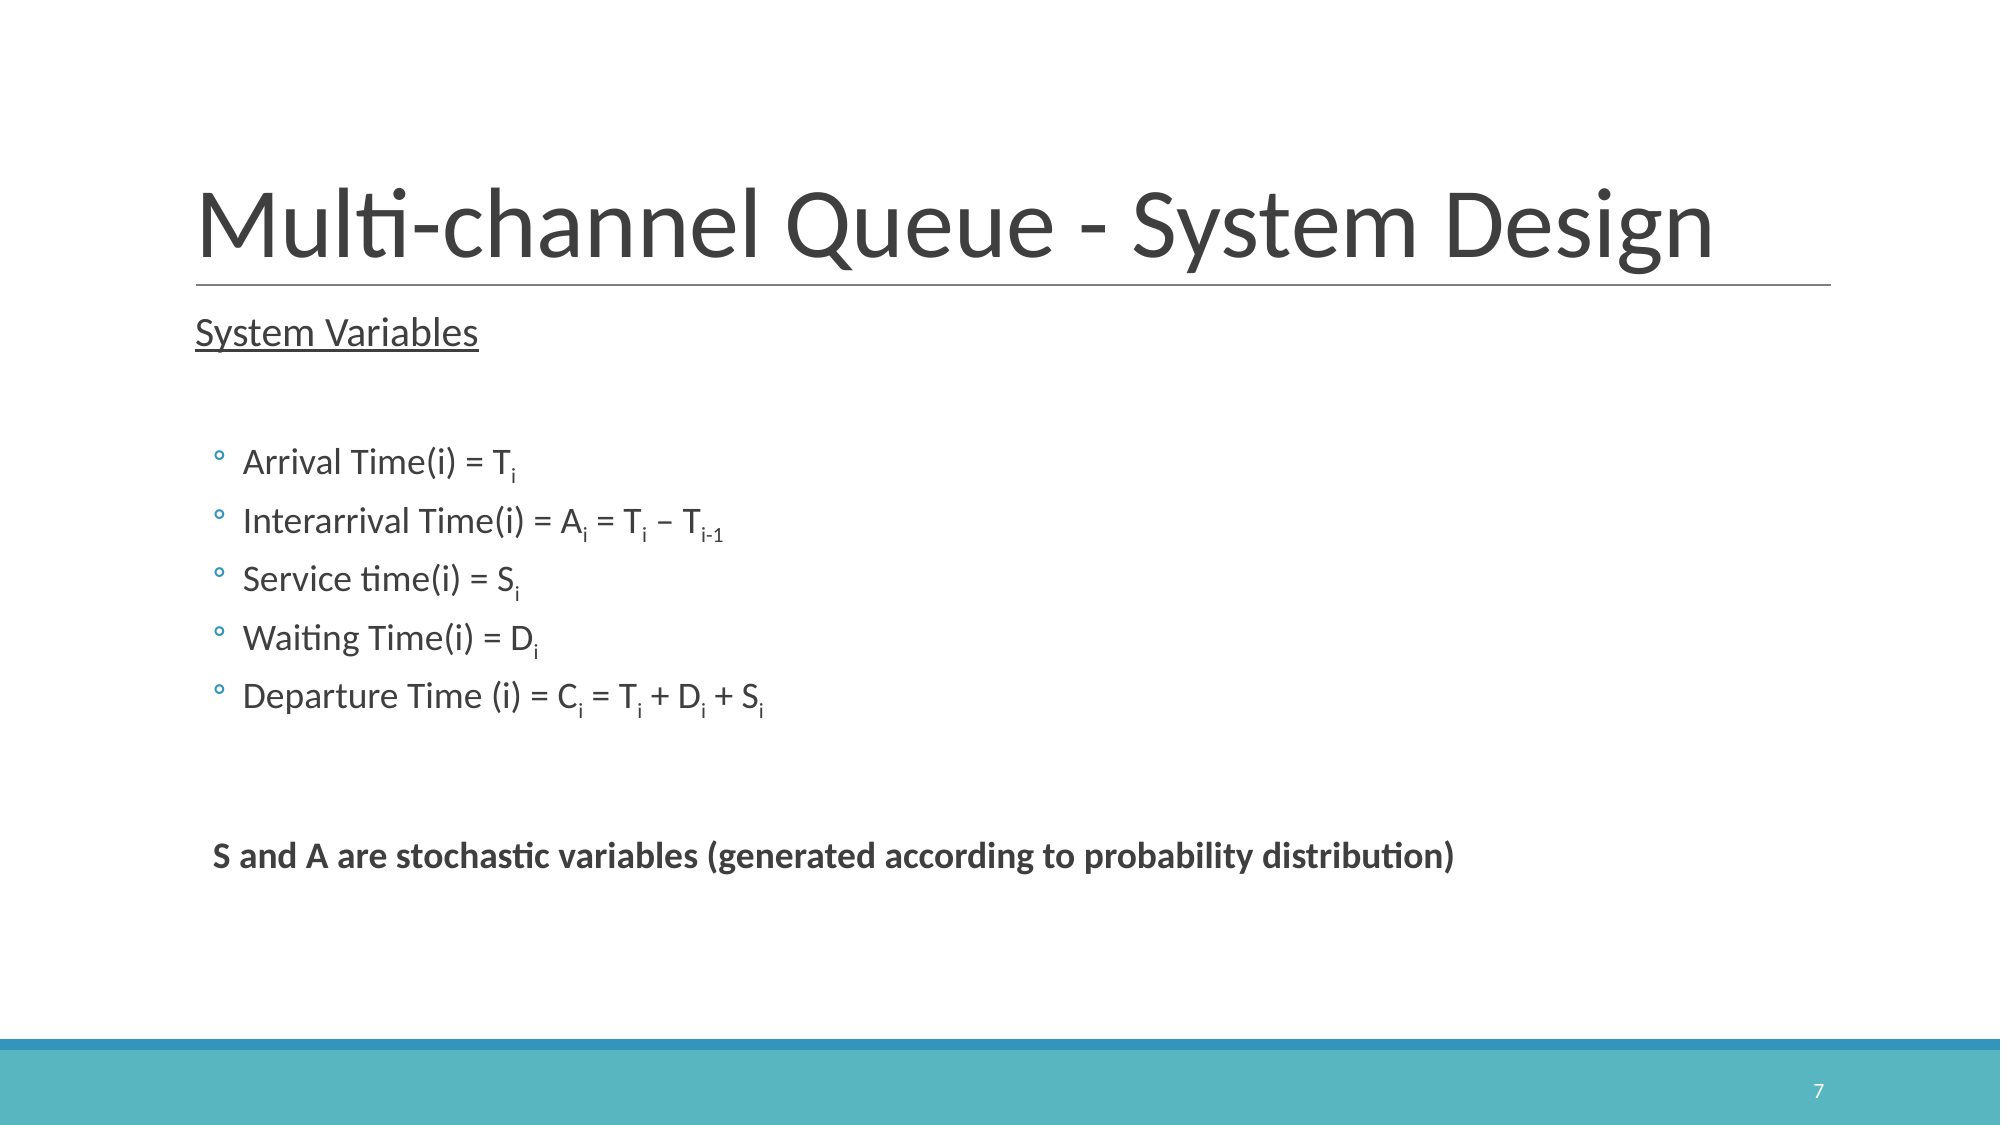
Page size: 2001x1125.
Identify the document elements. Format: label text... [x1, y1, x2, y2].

list System Variables Arrival Time(i) = Ti Interarrival Time(i) = Ai = Ti – Ti-1 Service time(i) = Si Waiting Time(i) = Di Departure Time (i) = Ci = Ti + Di + Si S and A are stochastic variables (generated according to probability distribution) [180, 302, 1830, 963]
slide_number 7 [1624, 1059, 1840, 1120]
title Multi-channel Queue - System Design [180, 47, 1830, 285]
